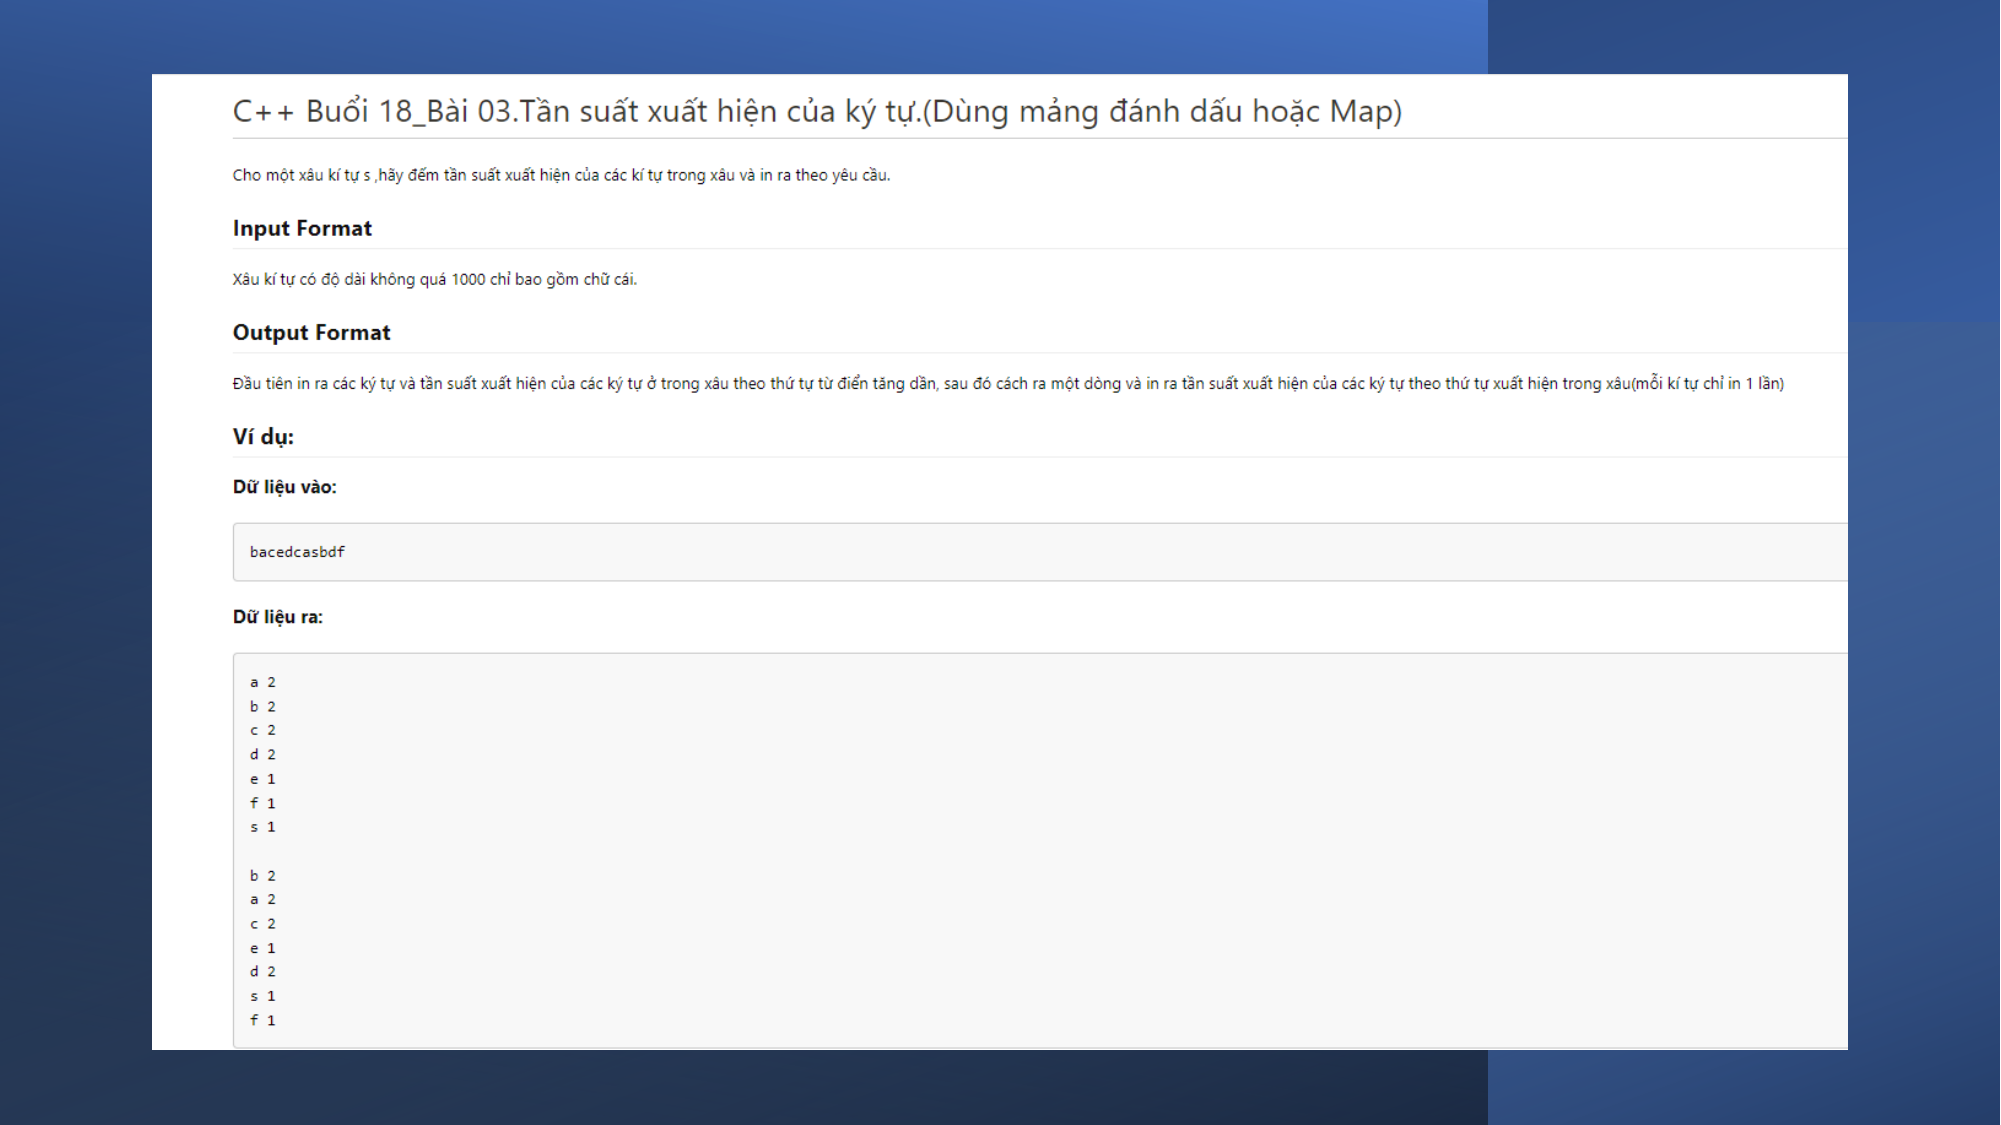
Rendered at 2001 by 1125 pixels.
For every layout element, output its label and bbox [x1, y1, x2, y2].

text_box [0, 321, 2000, 1125]
text_box [1489, 0, 2000, 321]
text_box [0, 0, 1489, 321]
picture [152, 74, 1848, 1050]
